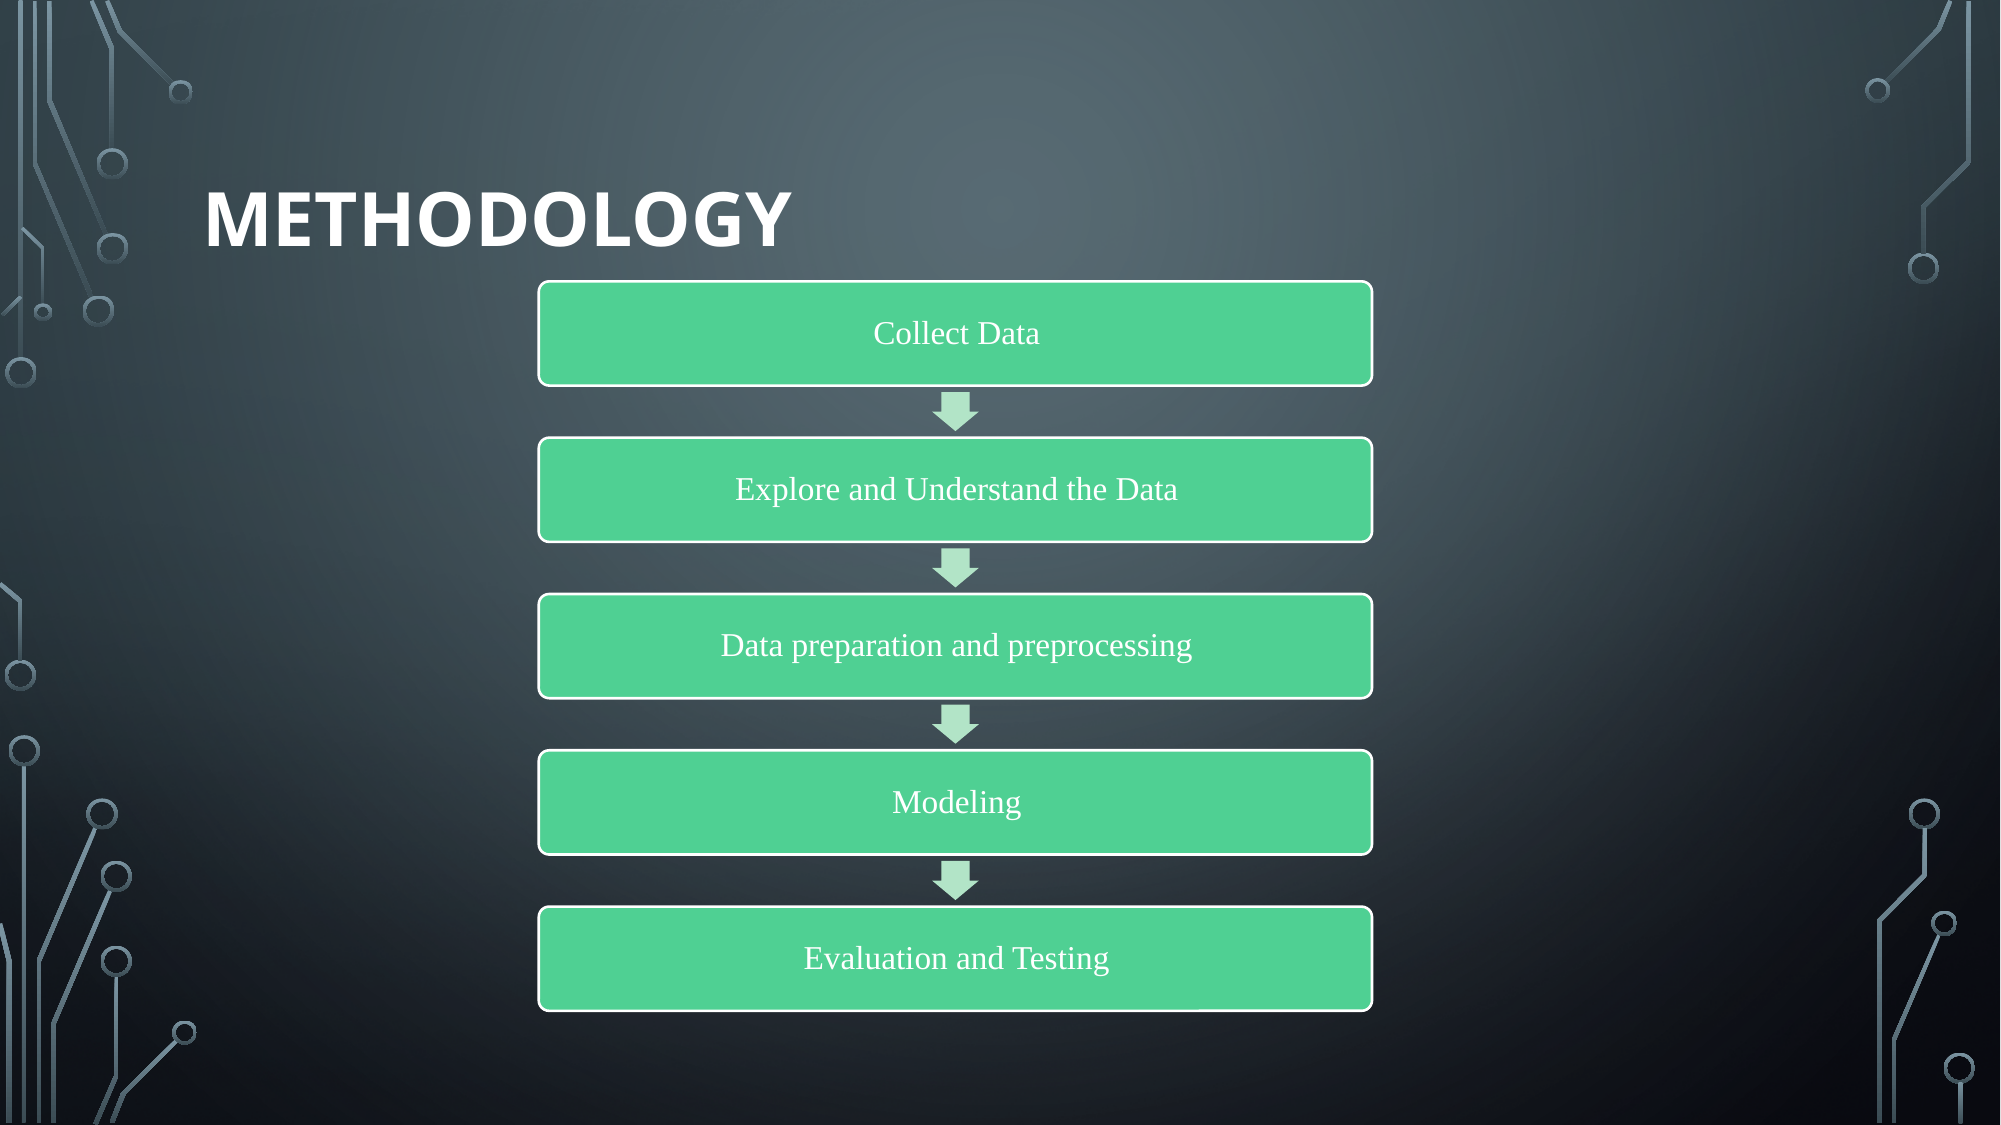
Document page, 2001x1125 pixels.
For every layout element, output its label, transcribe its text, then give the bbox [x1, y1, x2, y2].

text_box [115, 280, 1796, 1012]
title Methodology [187, 101, 1813, 344]
